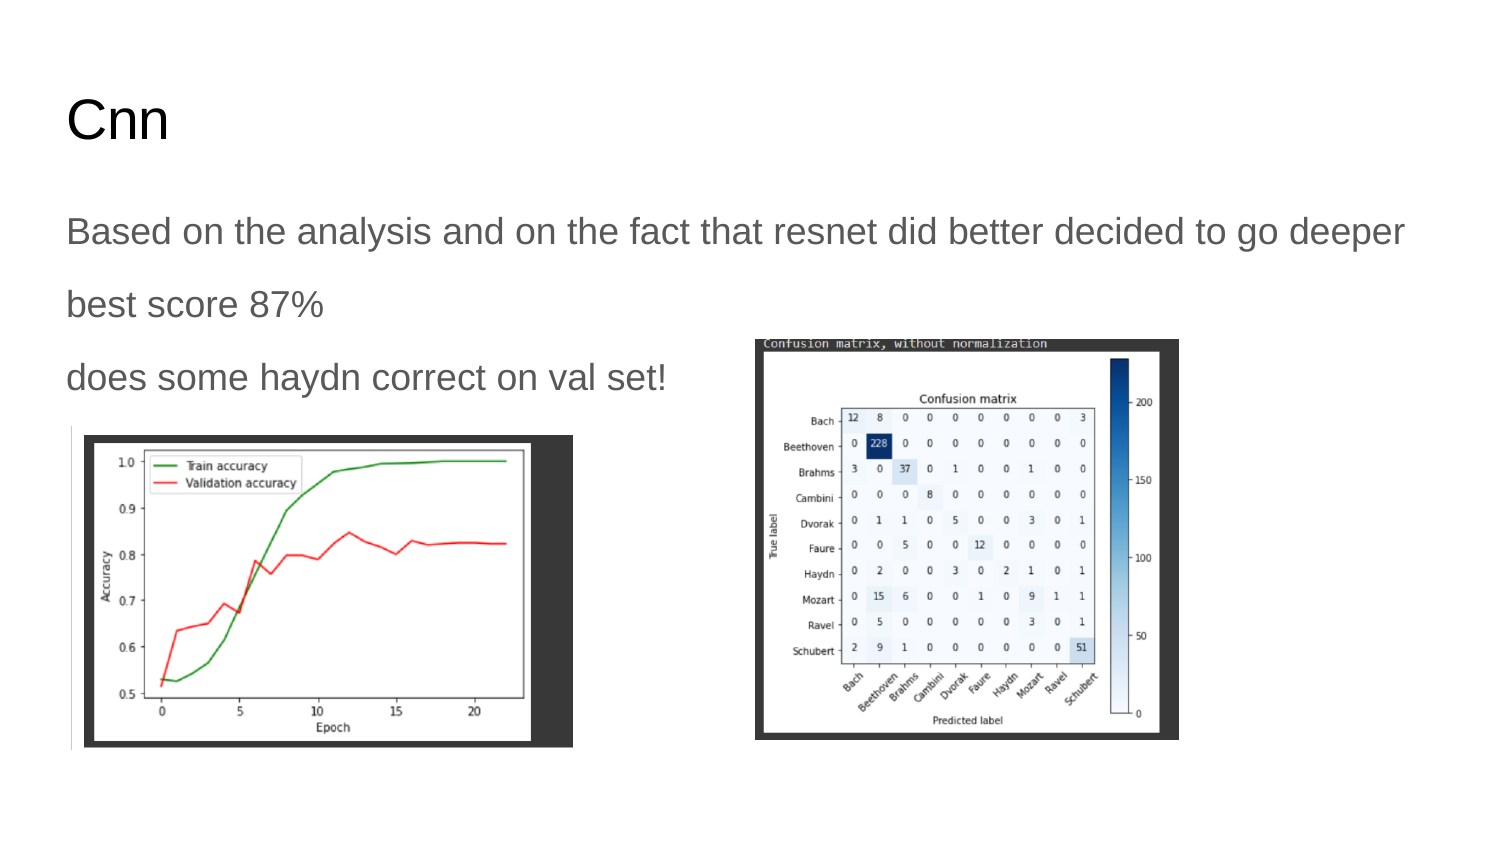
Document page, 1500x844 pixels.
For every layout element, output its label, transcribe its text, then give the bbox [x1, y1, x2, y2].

picture [749, 327, 1198, 750]
picture [70, 426, 602, 750]
title Cnn [51, 72, 1449, 167]
list Based on the analysis and on the fact that resnet did better decided to go deeper best score 87% does some haydn correct on val set! [51, 189, 1449, 750]
